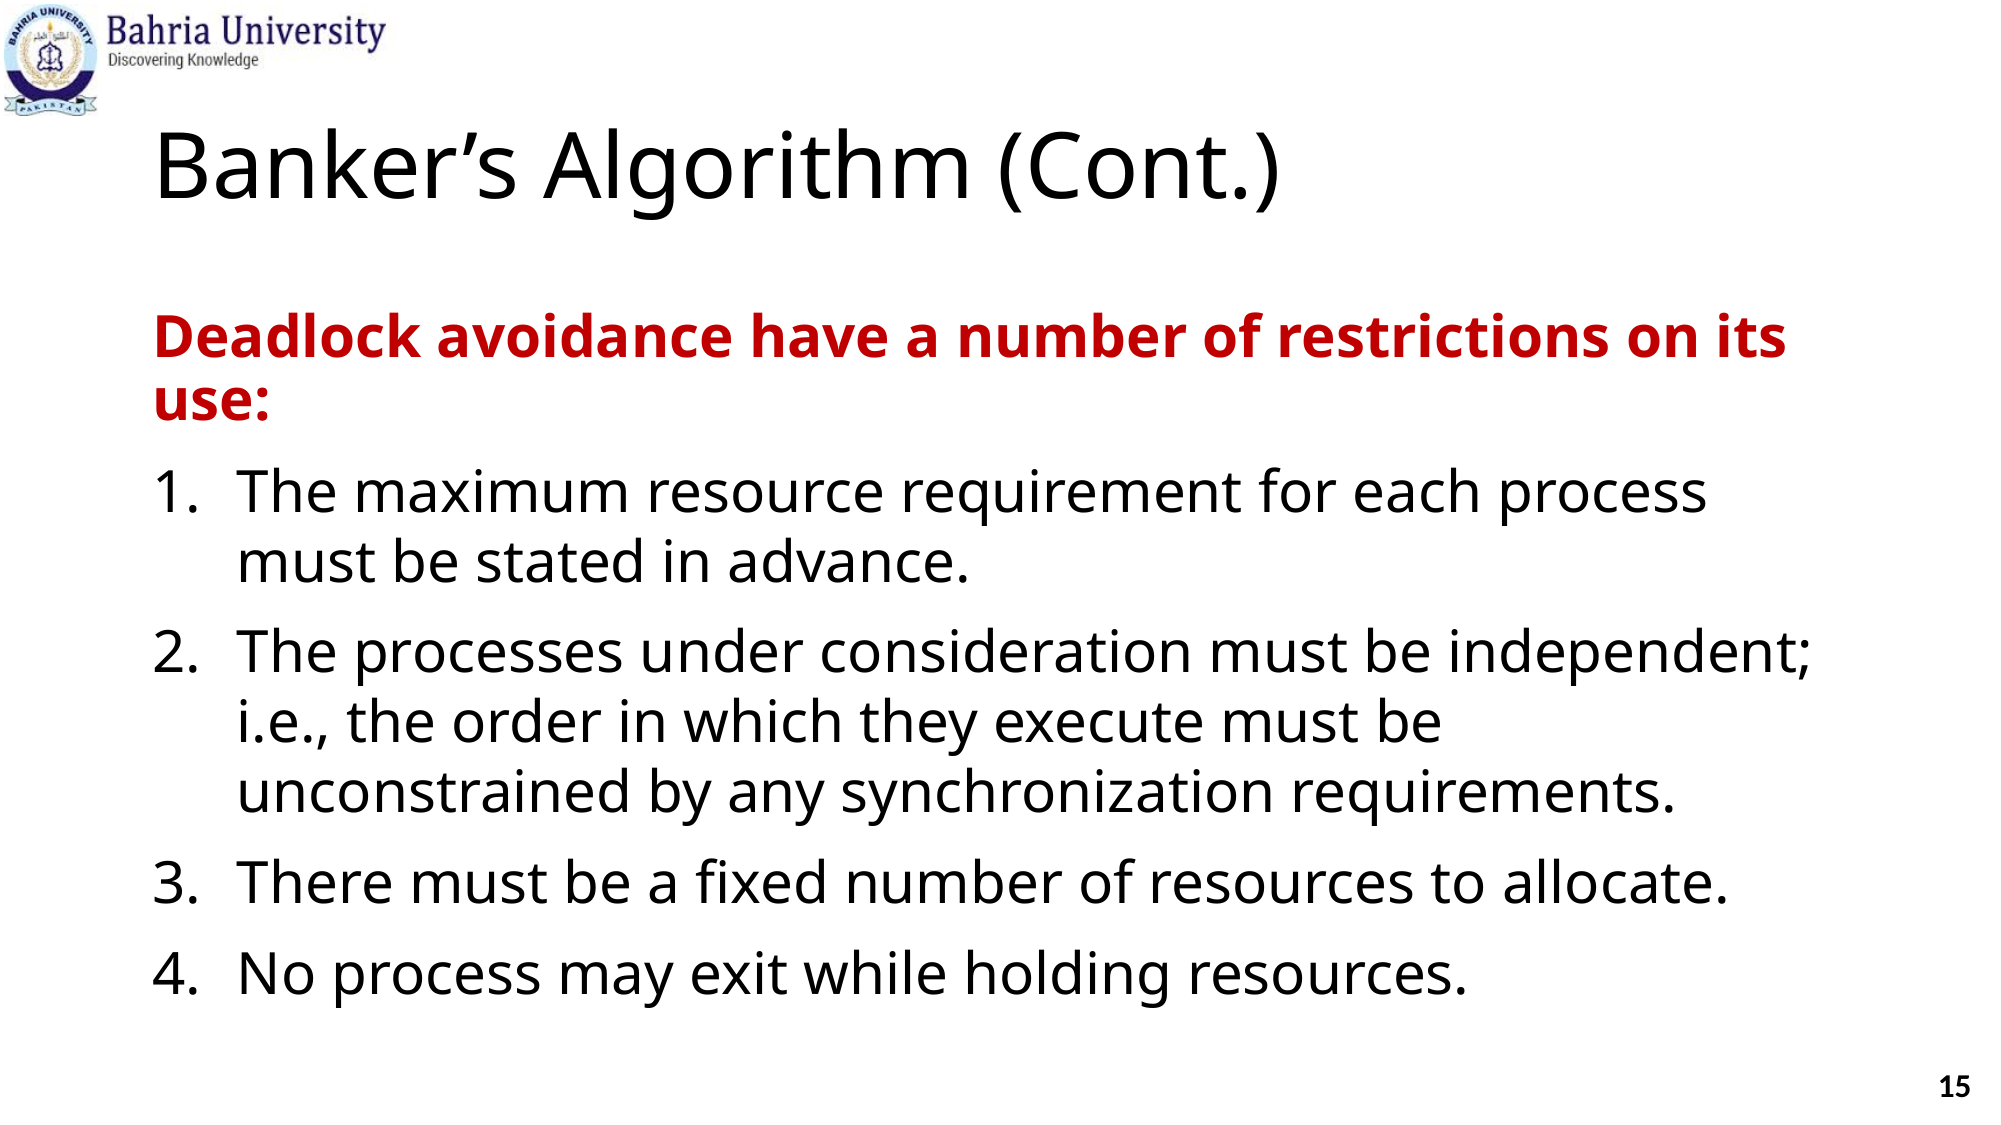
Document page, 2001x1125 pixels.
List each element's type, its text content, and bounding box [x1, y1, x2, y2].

slide_number 15 [1536, 1054, 1987, 1115]
title Banker’s Algorithm (Cont.) [137, 59, 1863, 278]
picture [4, 4, 400, 116]
list Deadlock avoidance have a number of restrictions on its use: The maximum resource requirement for each process must be stated in advance. The processes under consideration must be independent; i.e., the order in which they execute must be unconstrained by any synchronization requirements. There must be a fixed number of resources to allocate. No process may exit while holding resources. [137, 299, 1863, 1014]
